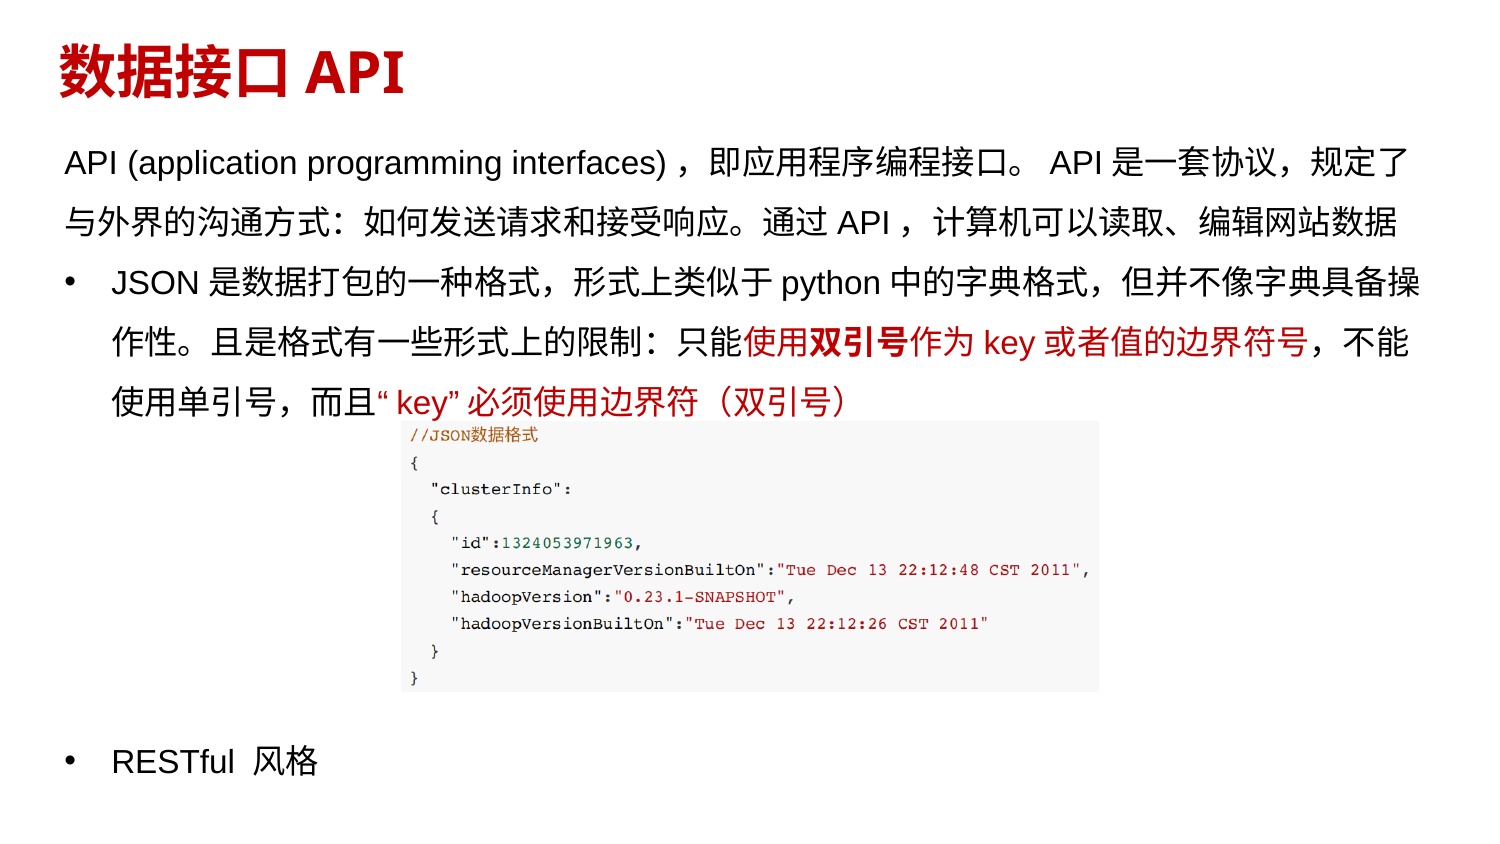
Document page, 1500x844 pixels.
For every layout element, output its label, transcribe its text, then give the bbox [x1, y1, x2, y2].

picture [401, 420, 1099, 692]
text_box API (application programming interfaces)，即应⽤程序编程接⼝。API是⼀套协议，规定了与外界的沟通⽅式：如何发送请求和接受响应。通过API，计算机可以读取、编辑⽹站数据 JSON是数据打包的⼀种格式，形式上类似于python中的字典格式，但并不像字典具备操作性。且是格式有⼀些形式上的限制：只能使⽤双引号作为key或者值的边界符号，不能使⽤单引号，⽽且“key”必须使⽤边界符（双引号） RESTful ⻛格 [49, 114, 1451, 788]
title 数据接口API [43, 20, 505, 115]
